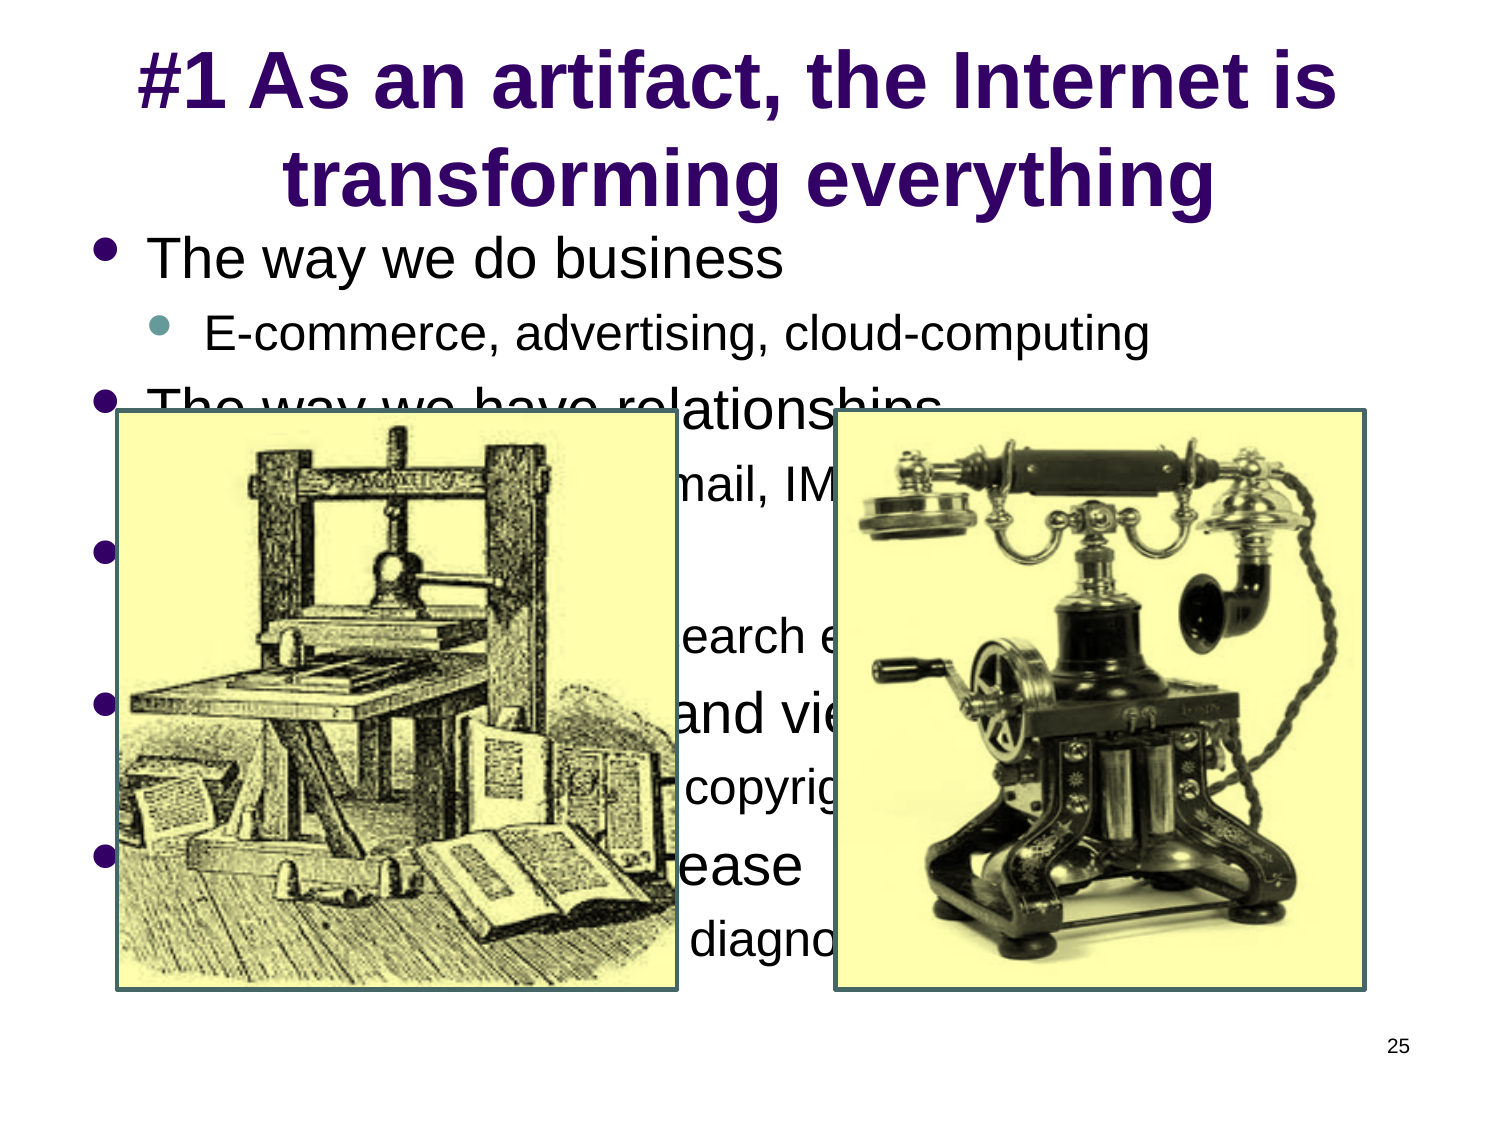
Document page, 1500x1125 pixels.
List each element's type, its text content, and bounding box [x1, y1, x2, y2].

picture [118, 412, 676, 988]
list The way we do business E-commerce, advertising, cloud-computing The way we have relationships Facebook friends, E-mail, IM, virtual worlds The way we learn Wikipedia, MOOCs, search engines The way we govern and view law E-voting, censorship, copyright, cyber-attacks The way we cure disease Digital health, remote diagnostics [75, 212, 1425, 1006]
picture [837, 411, 1363, 988]
title #1 As an artifact, the Internet is transforming everything [75, 20, 1425, 163]
slide_number 25 [1074, 1024, 1426, 1101]
